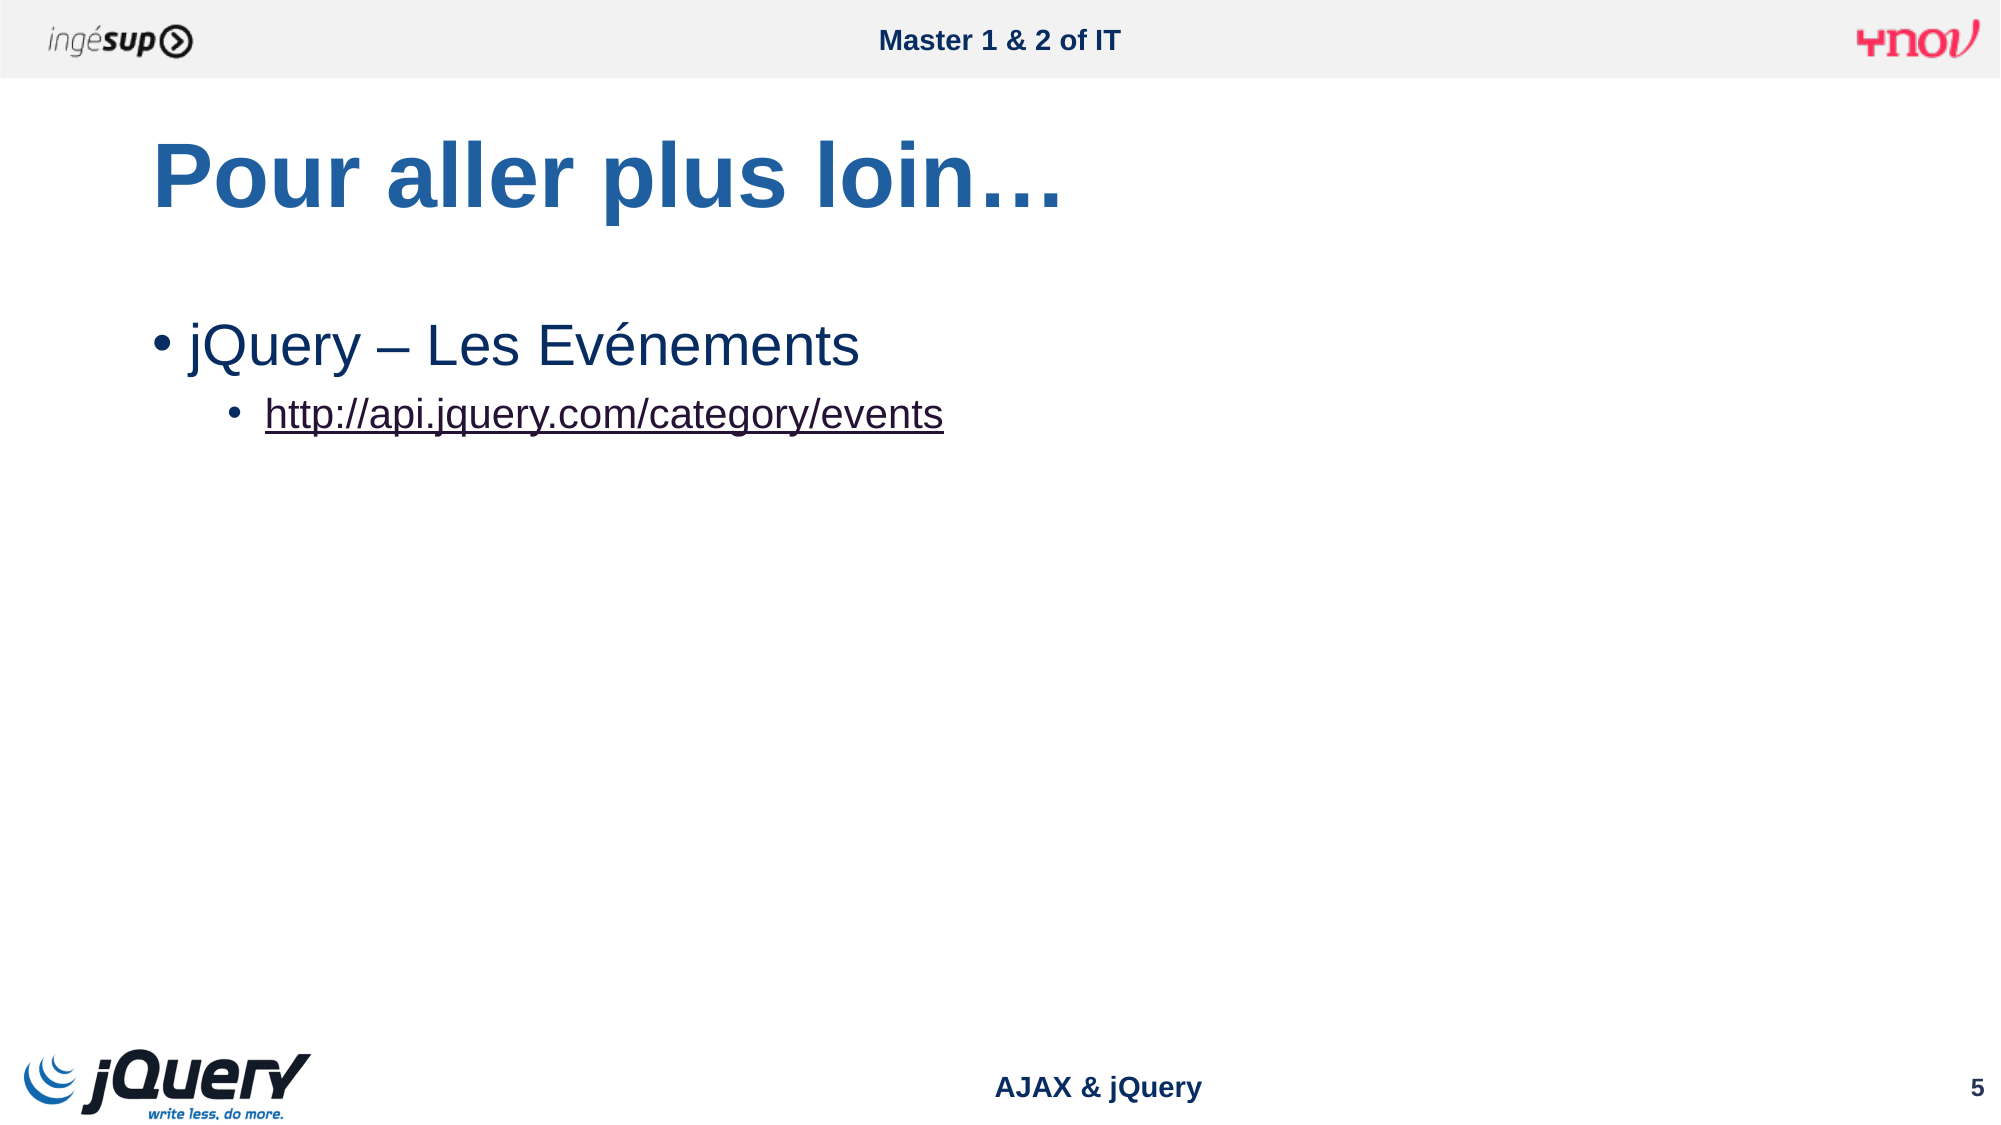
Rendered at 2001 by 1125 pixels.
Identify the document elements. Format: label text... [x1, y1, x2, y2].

title Pour aller plus loin… [137, 78, 1863, 278]
picture [0, 0, 230, 79]
footer AJAX & jQuery [334, 1046, 1863, 1125]
list jQuery – Les Evénements http://api.jquery.com/category/events [137, 299, 1863, 1014]
picture [1837, 0, 2000, 79]
picture [0, 1044, 335, 1125]
